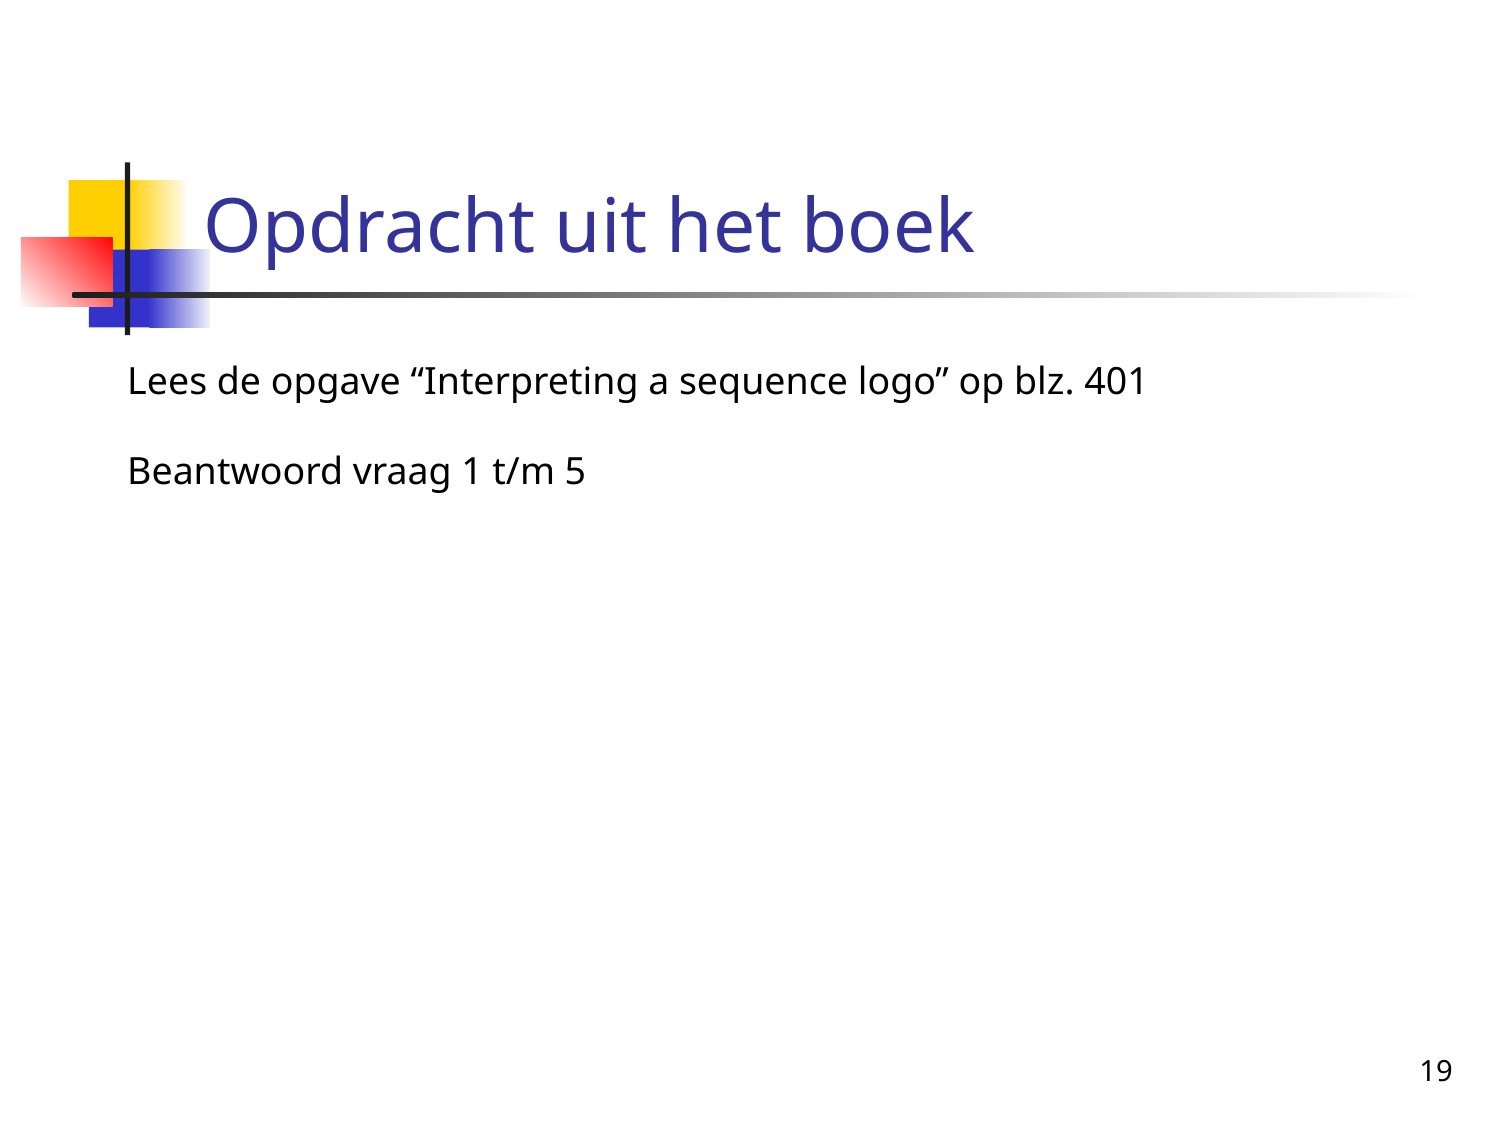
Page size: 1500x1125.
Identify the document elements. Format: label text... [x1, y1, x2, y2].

slide_number 19 [1154, 1023, 1468, 1100]
text_box Lees de opgave “Interpreting a sequence logo” op blz. 401 Beantwoord vraag 1 t/m 5 [112, 349, 1253, 590]
title Opdracht uit het boek [188, 35, 1468, 275]
